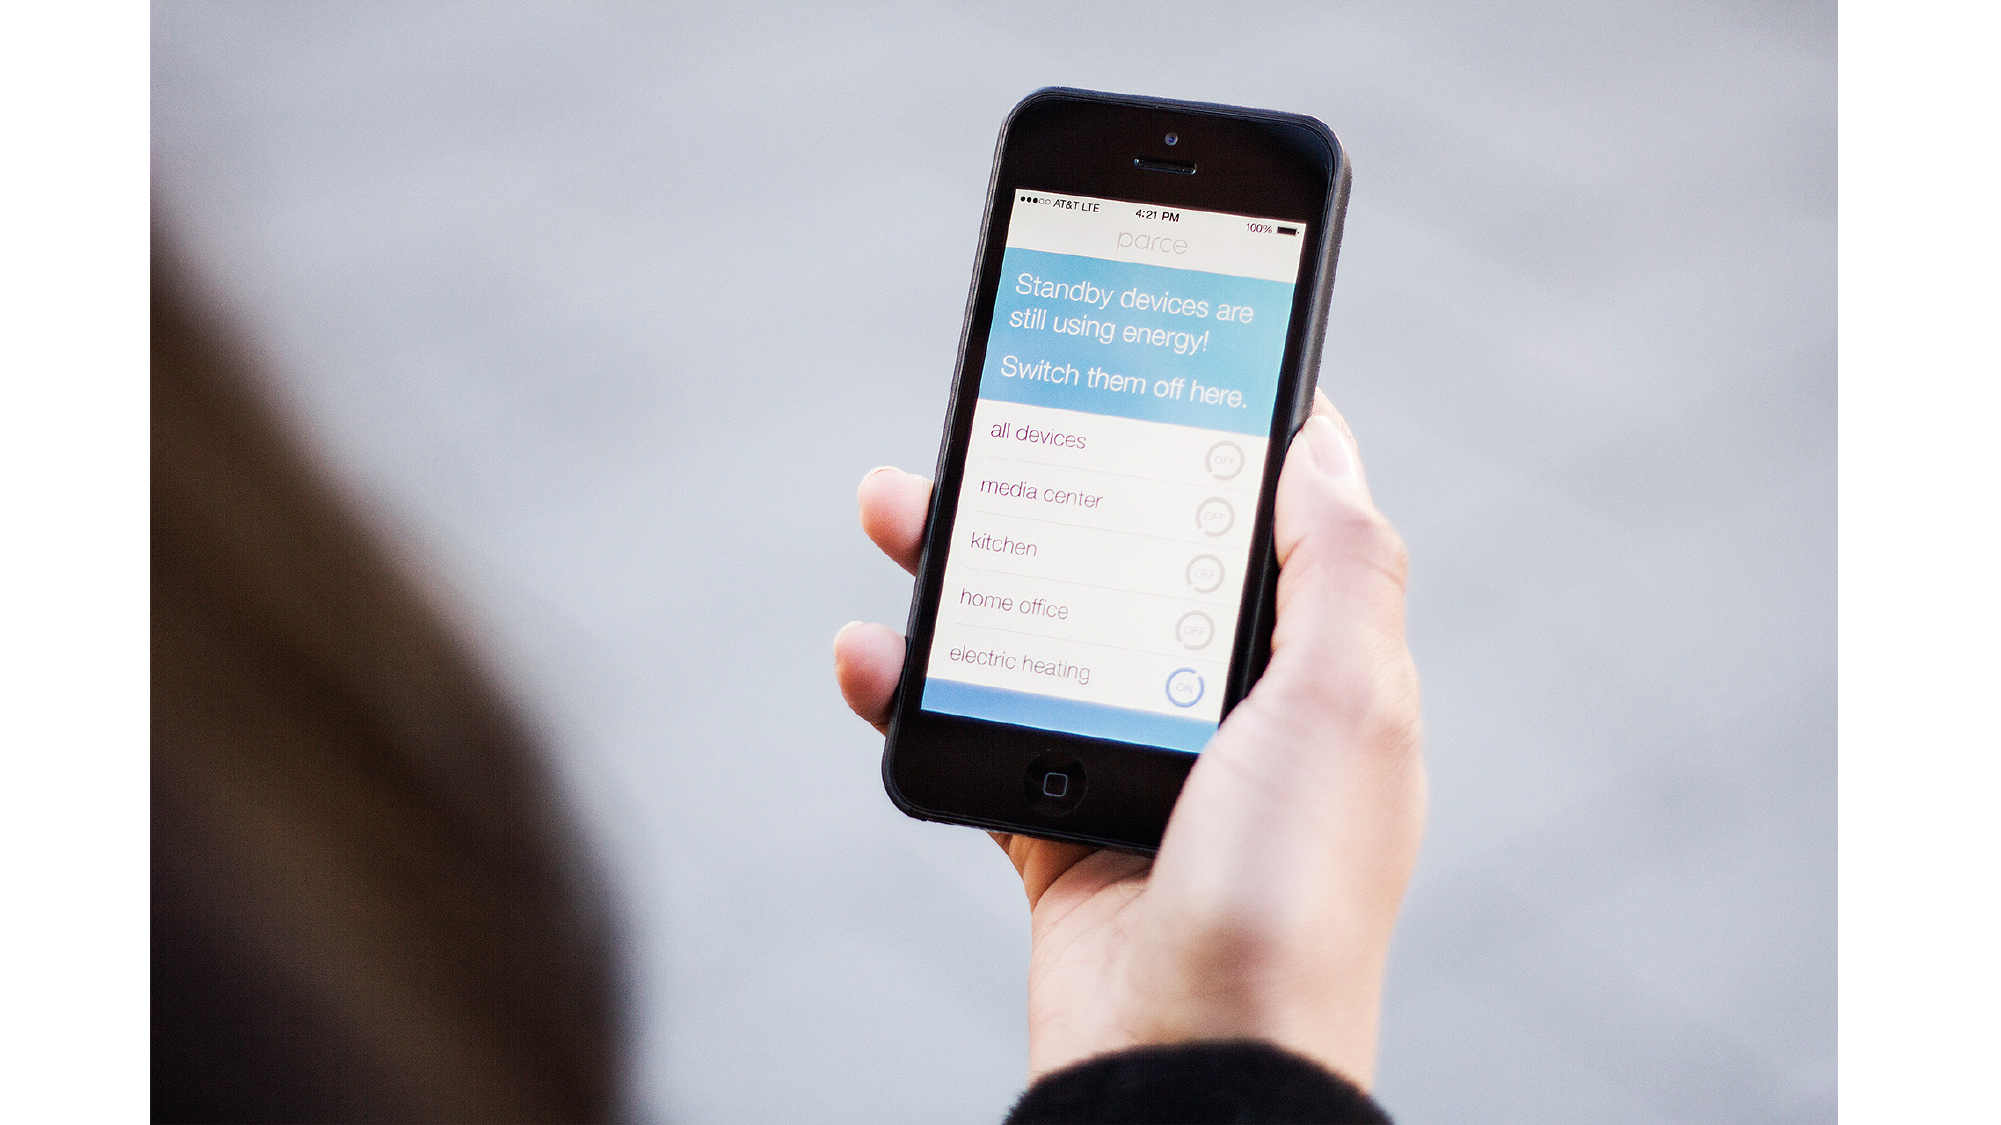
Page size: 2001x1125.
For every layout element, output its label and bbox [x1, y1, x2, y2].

picture [149, 0, 1838, 1125]
